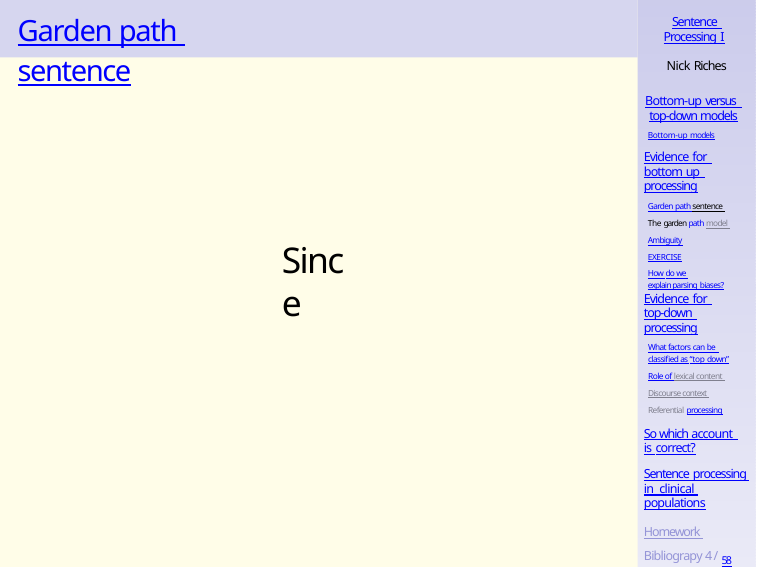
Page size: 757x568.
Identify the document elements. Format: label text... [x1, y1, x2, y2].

picture [637, 0, 756, 567]
text_box [0, 0, 638, 58]
text_box Evidence for bottom up processing Garden path sentence The garden path model Ambiguity EXERCISE How do we explain parsing biases? [641, 148, 749, 290]
text_box Evidence for top-down processing What factors can be classified as “top down” Role of lexical content Discourse context Referential processing So which account is correct? Sentence processing in clinical populations Homework Bibliograpy 4 / 58 [635, 290, 754, 568]
text_box Nick Riches Bottom-up versus top-down models Bottom-up models [641, 56, 745, 142]
title Garden path sentence [15, 9, 284, 108]
text_box Sentence Processing I [661, 13, 733, 46]
text_box Since [279, 236, 358, 324]
